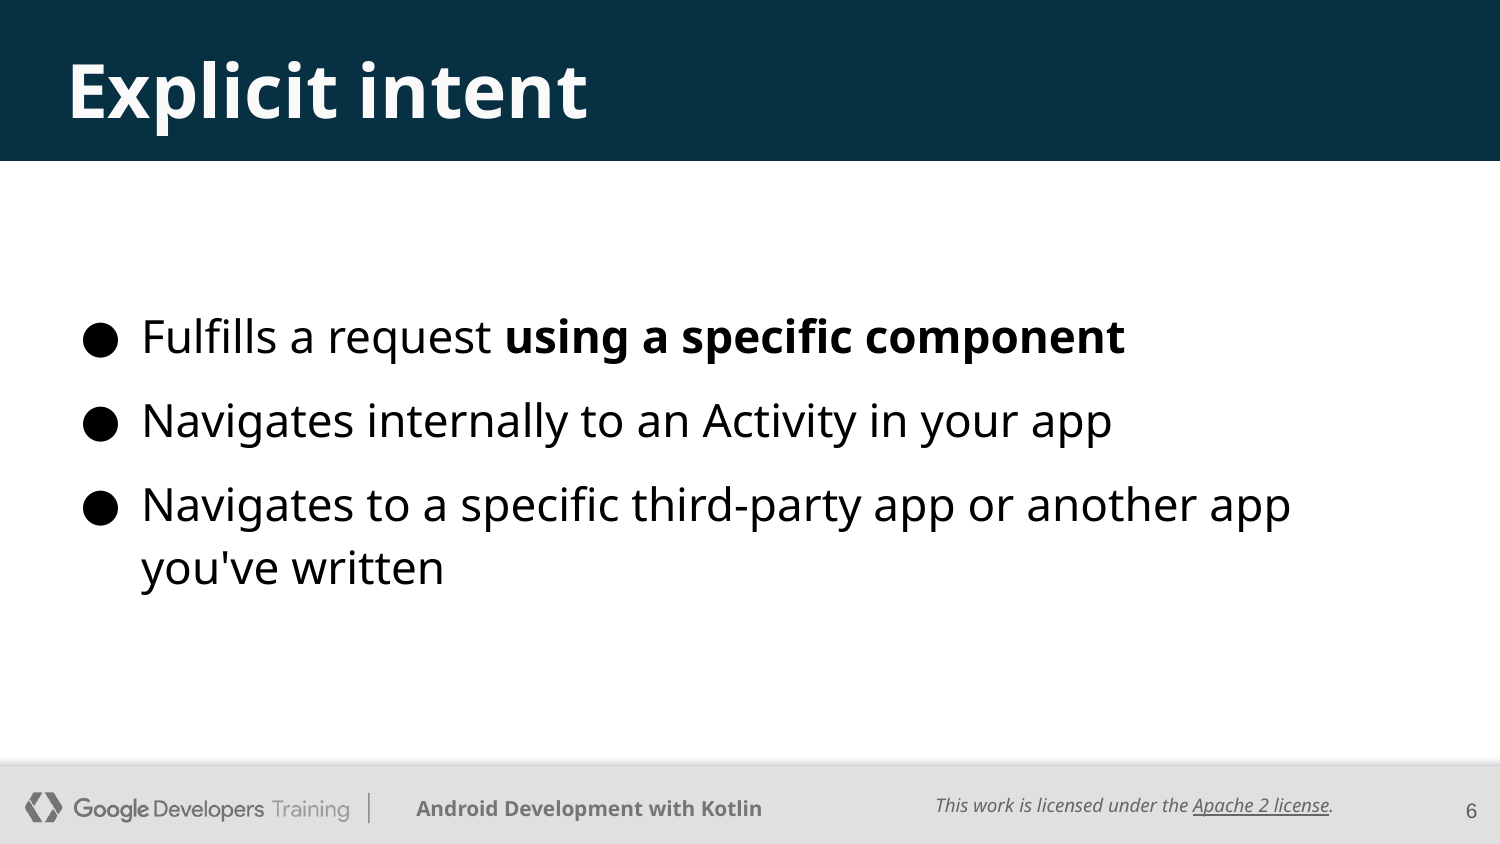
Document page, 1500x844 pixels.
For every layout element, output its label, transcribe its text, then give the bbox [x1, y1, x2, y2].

picture [0, 161, 1500, 844]
list Fulfills a request using a specific component Navigates internally to an Activity in your app Navigates to a specific third-party app or another app you've written [51, 283, 1449, 643]
slide_number ‹#› [1402, 777, 1493, 842]
title Explicit intent [51, 28, 1449, 122]
